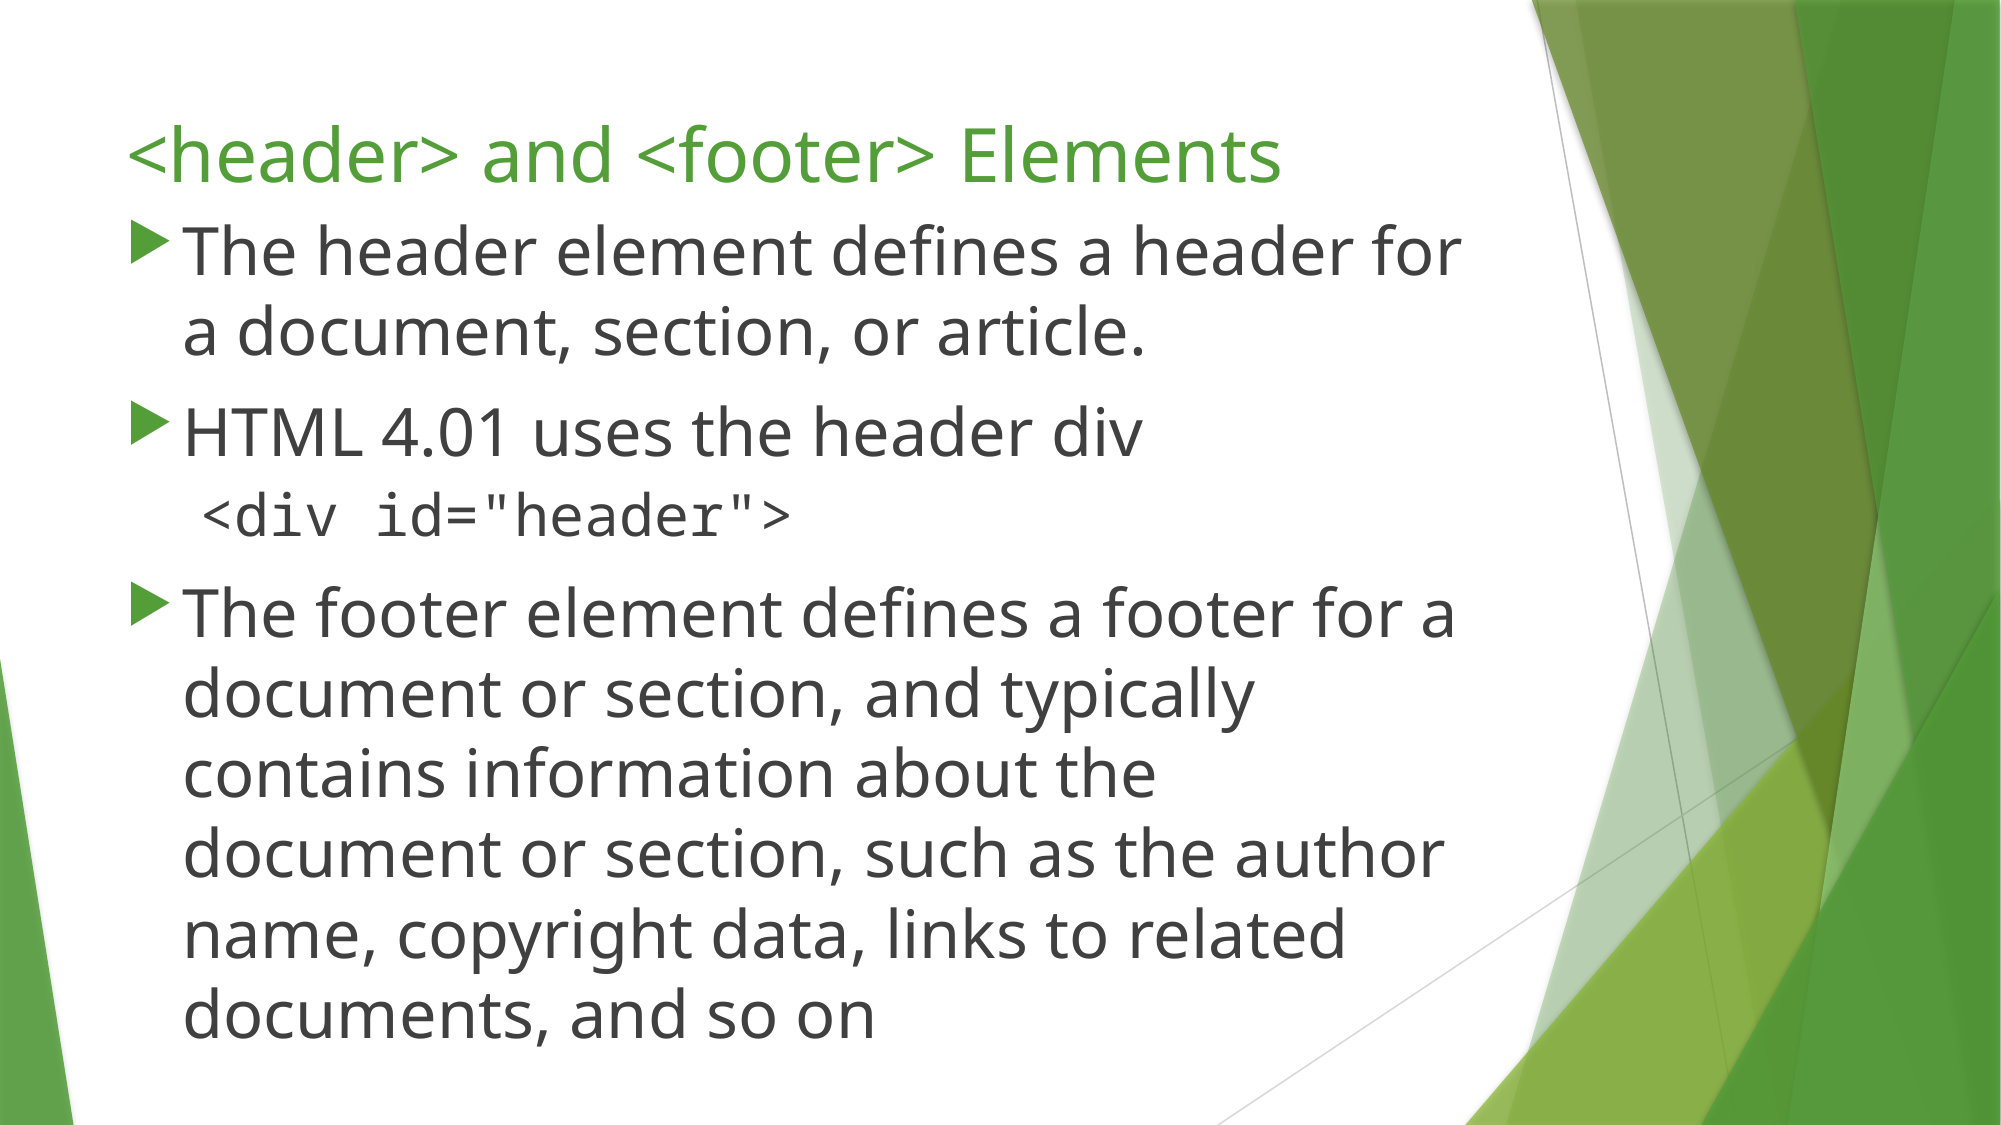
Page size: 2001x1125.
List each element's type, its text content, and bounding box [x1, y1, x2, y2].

title <header> and <footer> Elements [111, 99, 1522, 317]
list The header element defines a header for a document, section, or article. HTML 4.01 uses the header div <div id="header"> The footer element defines a footer for a document or section, and typically contains information about the document or section, such as the author name, copyright data, links to related documents, and so on [111, 201, 1503, 1073]
